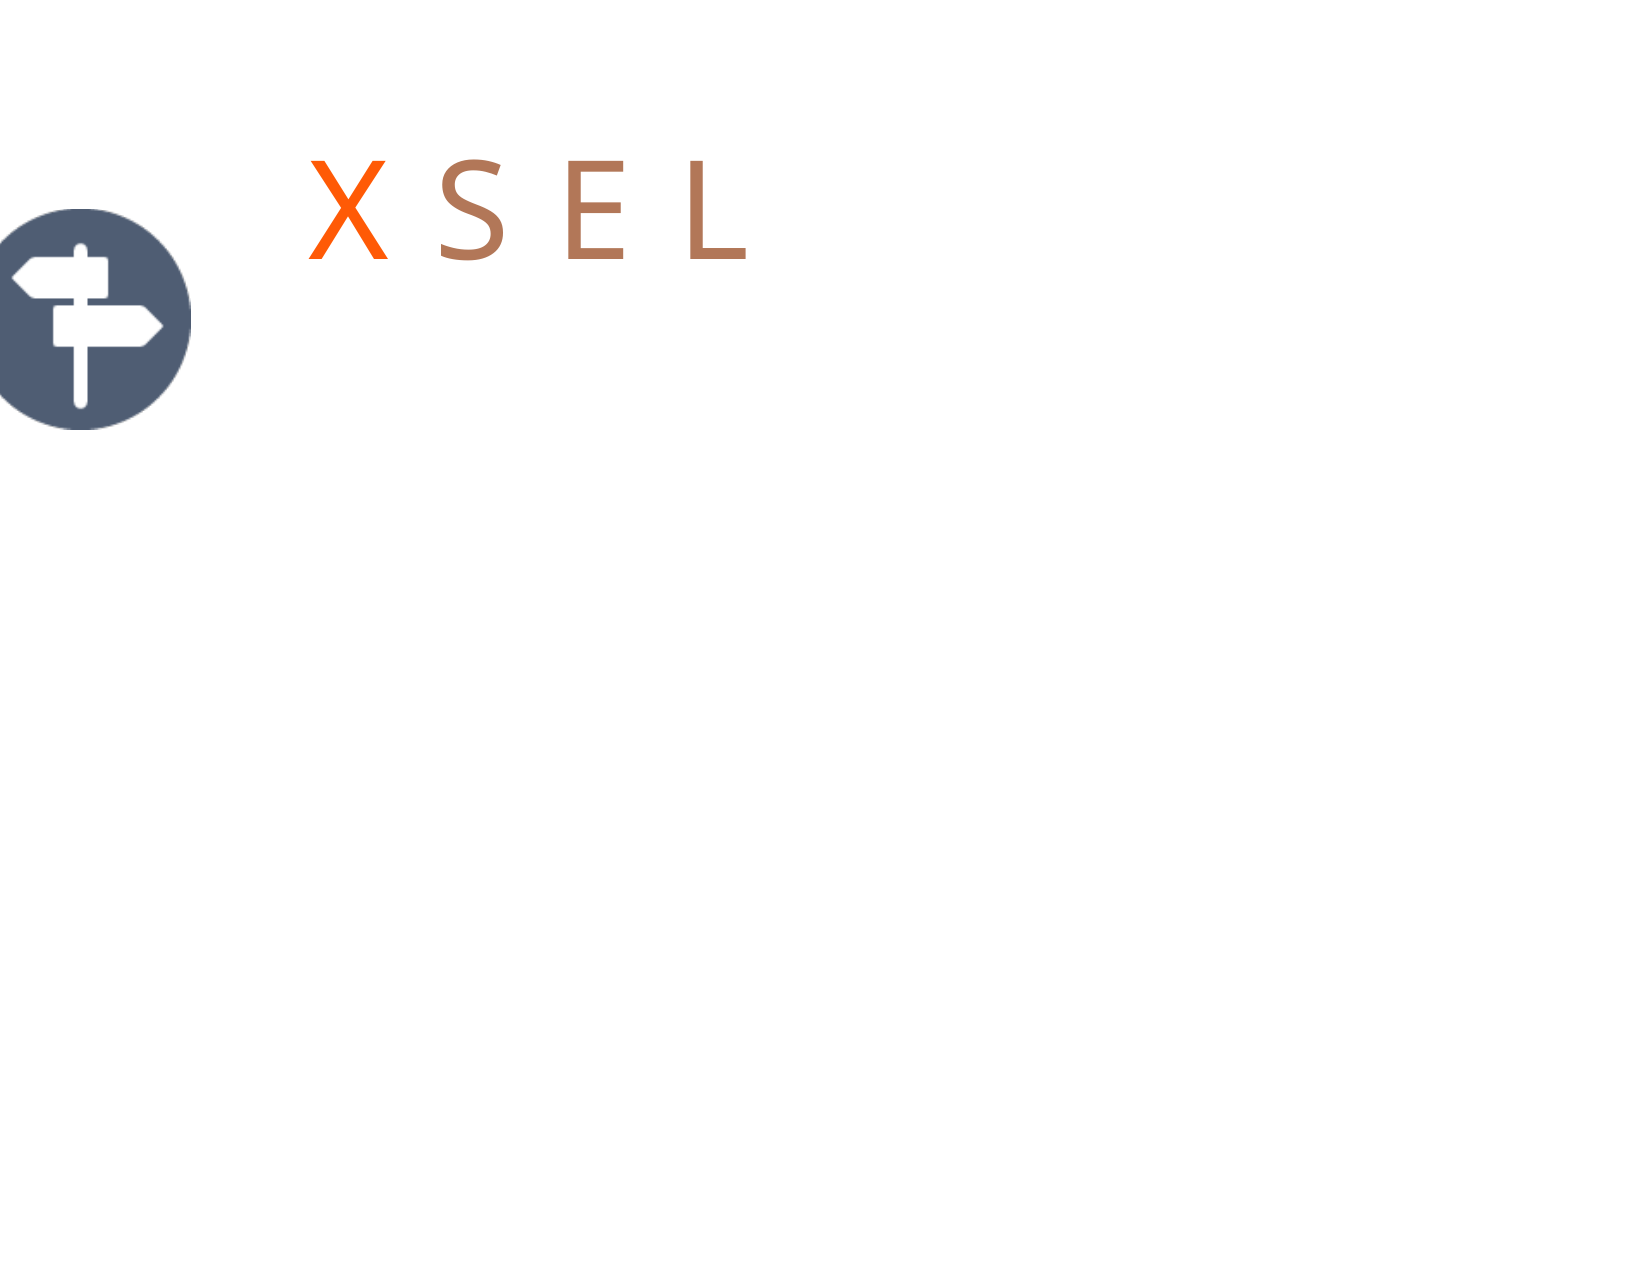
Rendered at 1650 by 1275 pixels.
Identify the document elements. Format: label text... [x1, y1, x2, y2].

picture [0, 209, 192, 431]
text_box XSEL [293, 114, 766, 295]
